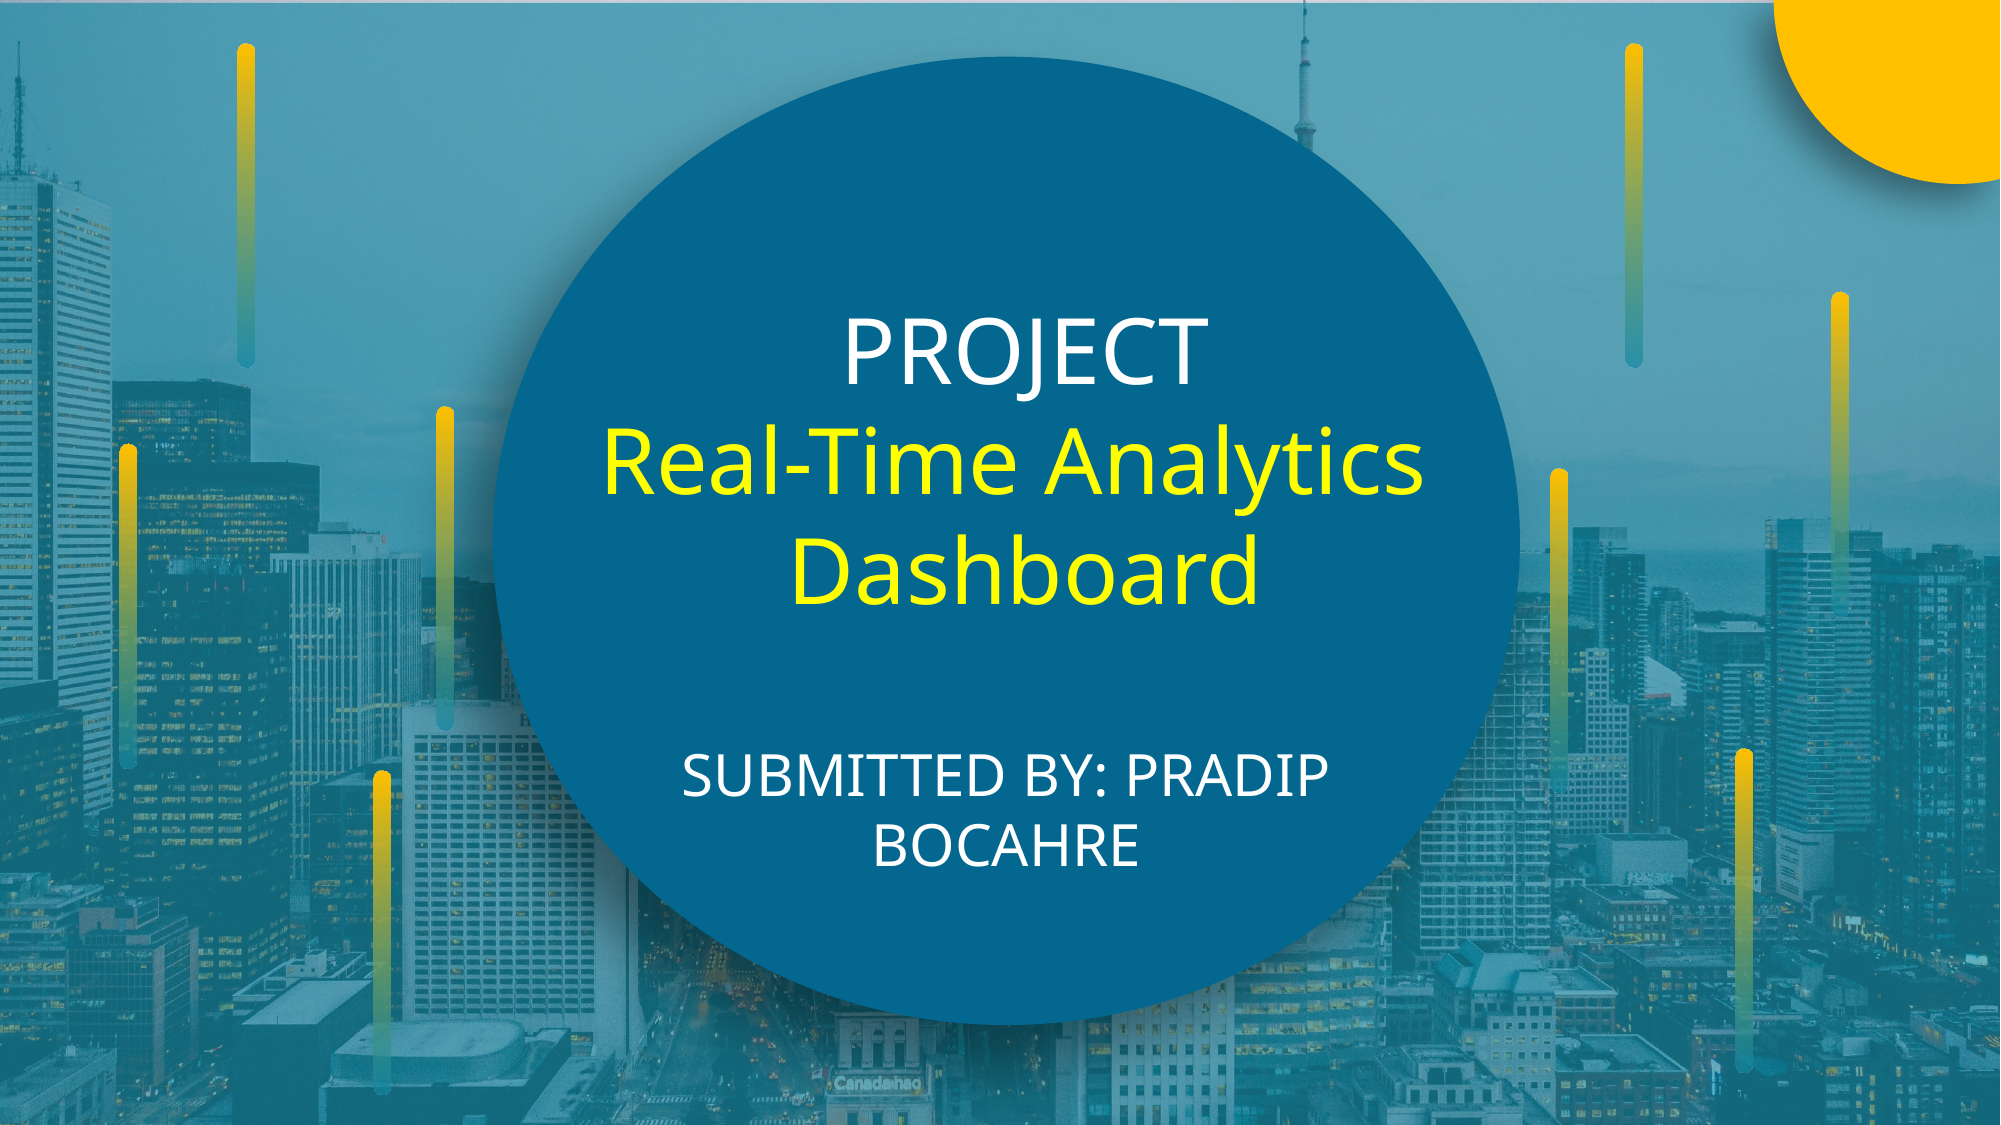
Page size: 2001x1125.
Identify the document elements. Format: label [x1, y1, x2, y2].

picture [0, 0, 2000, 1125]
text_box [576, 285, 1474, 948]
